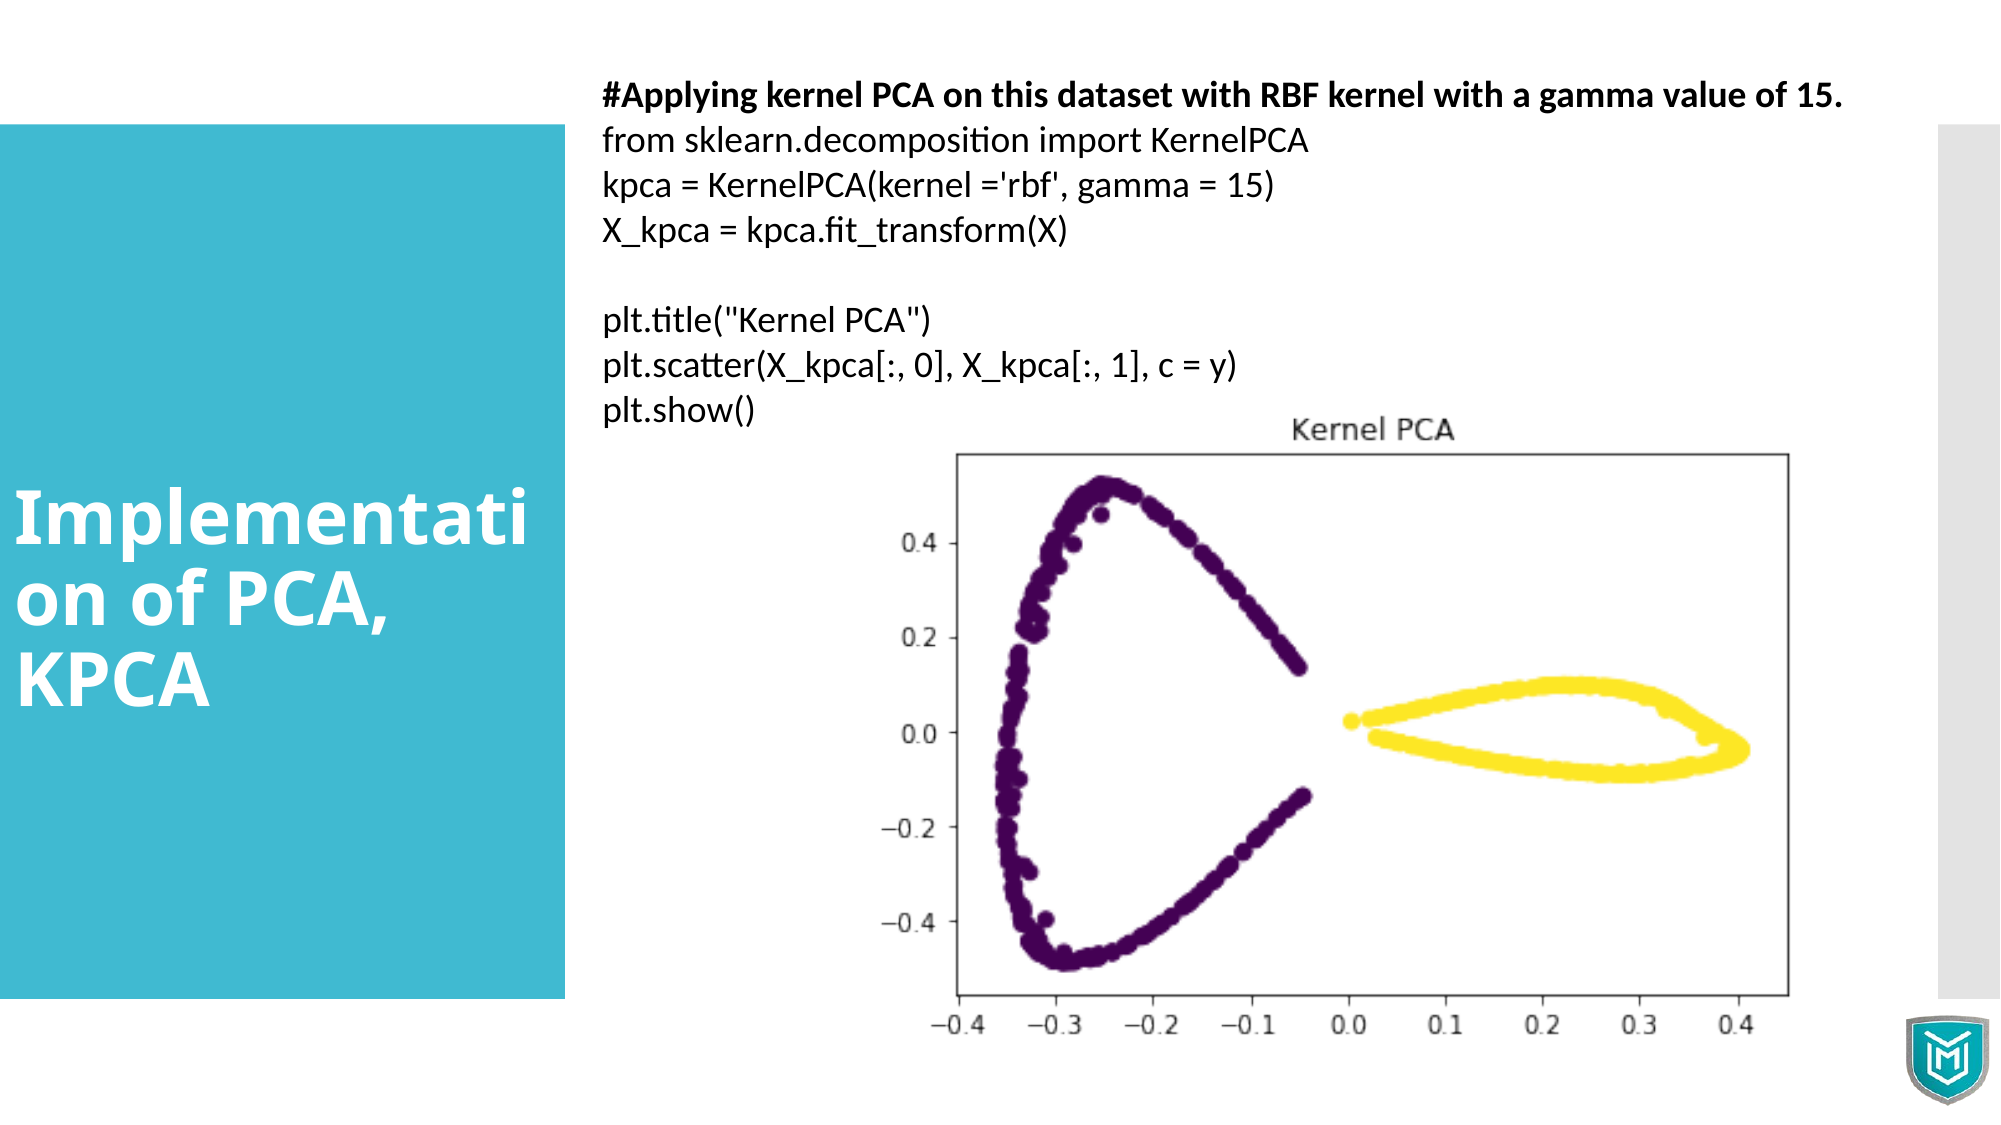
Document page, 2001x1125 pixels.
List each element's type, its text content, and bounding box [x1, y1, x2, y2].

text_box #Applying kernel PCA on this dataset with RBF kernel with a gamma value of 15. from sklearn.decomposition import KernelPCA kpca = KernelPCA(kernel ='rbf', gamma = 15) X_kpca = kpca.fit_transform(X) plt.title("Kernel PCA") plt.scatter(X_kpca[:, 0], X_kpca[:, 1], c = y) plt.show() [587, 62, 1913, 438]
picture [1896, 995, 2000, 1125]
picture [862, 399, 1813, 1055]
text_box Implementation of PCA, KPCA [12, 466, 550, 722]
